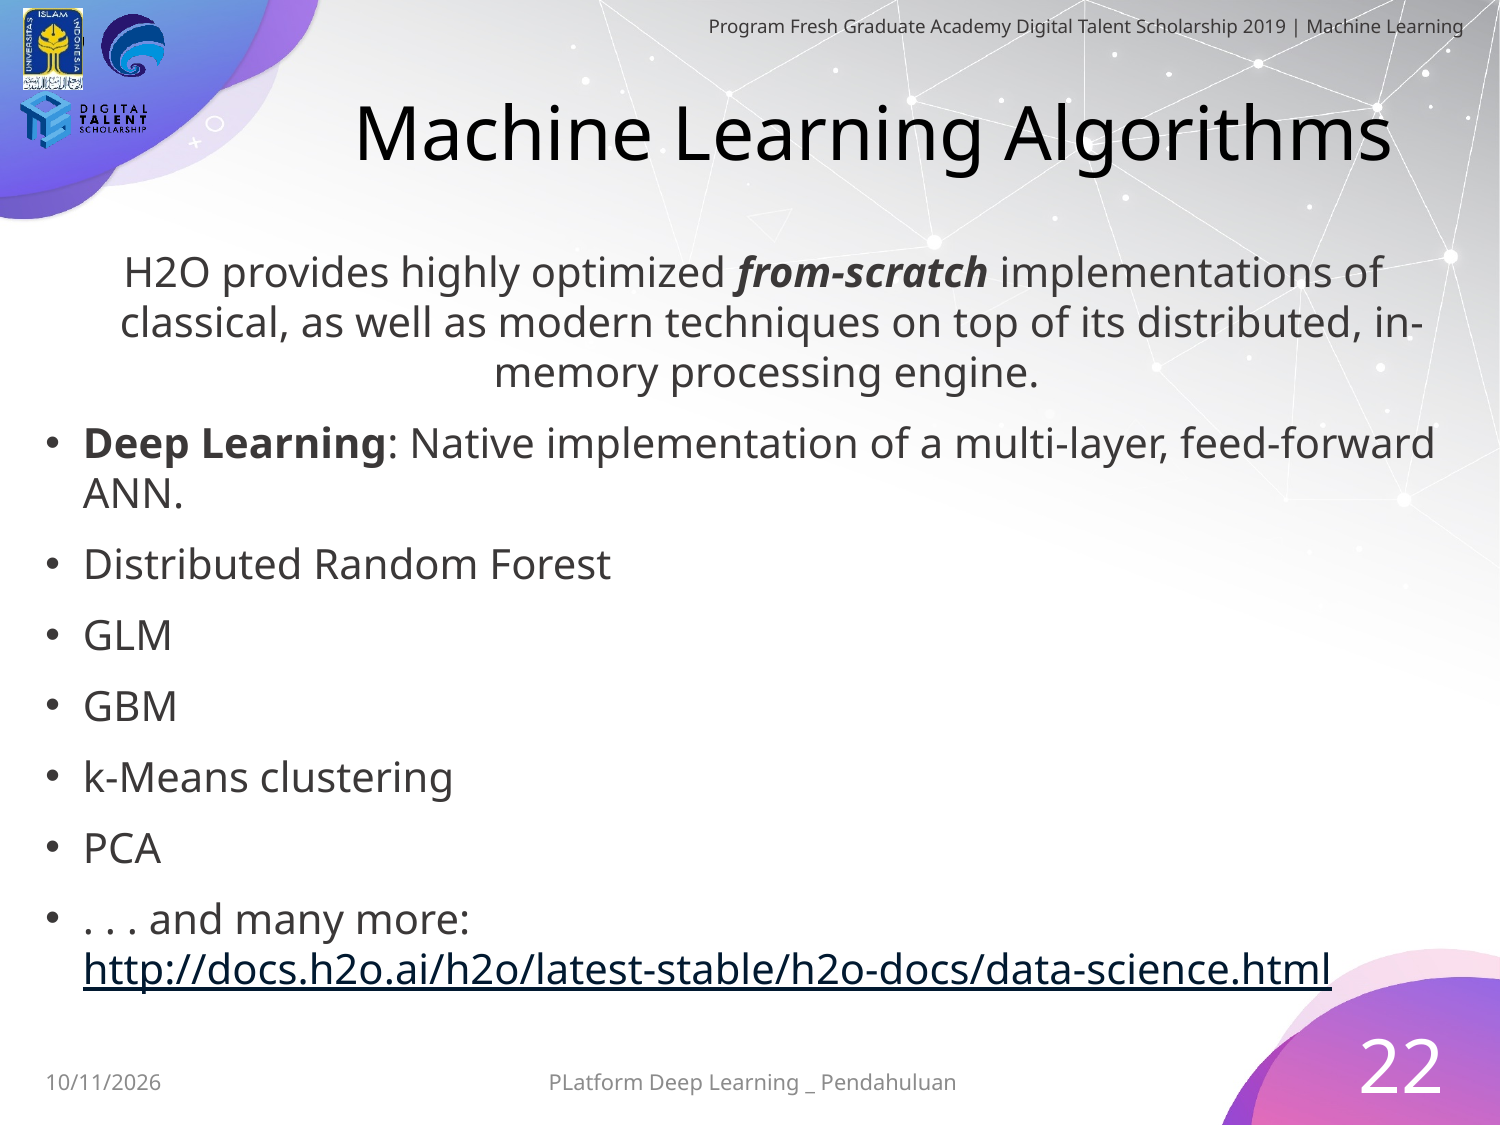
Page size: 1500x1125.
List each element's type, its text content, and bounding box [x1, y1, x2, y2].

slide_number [30, 1053, 272, 1114]
footer PLatform Deep Learning _ Pendahuluan [386, 1053, 1121, 1114]
picture [0, 0, 1500, 1125]
slide_number 22 [1327, 1025, 1477, 1115]
list H2O provides highly optimized from-scratch implementations of classical, as well as modern techniques on top of its distributed, in-memory processing engine. Deep Learning: Native implementation of a multi-layer, feed-forward ANN. Distributed Random Forest GLM GBM k-Means clustering PCA . . . and many more: http://docs.h2o.ai/h2o/latest-stable/h2o-docs/data-science.html [30, 238, 1477, 1014]
title Machine Learning Algorithms [271, 66, 1477, 207]
